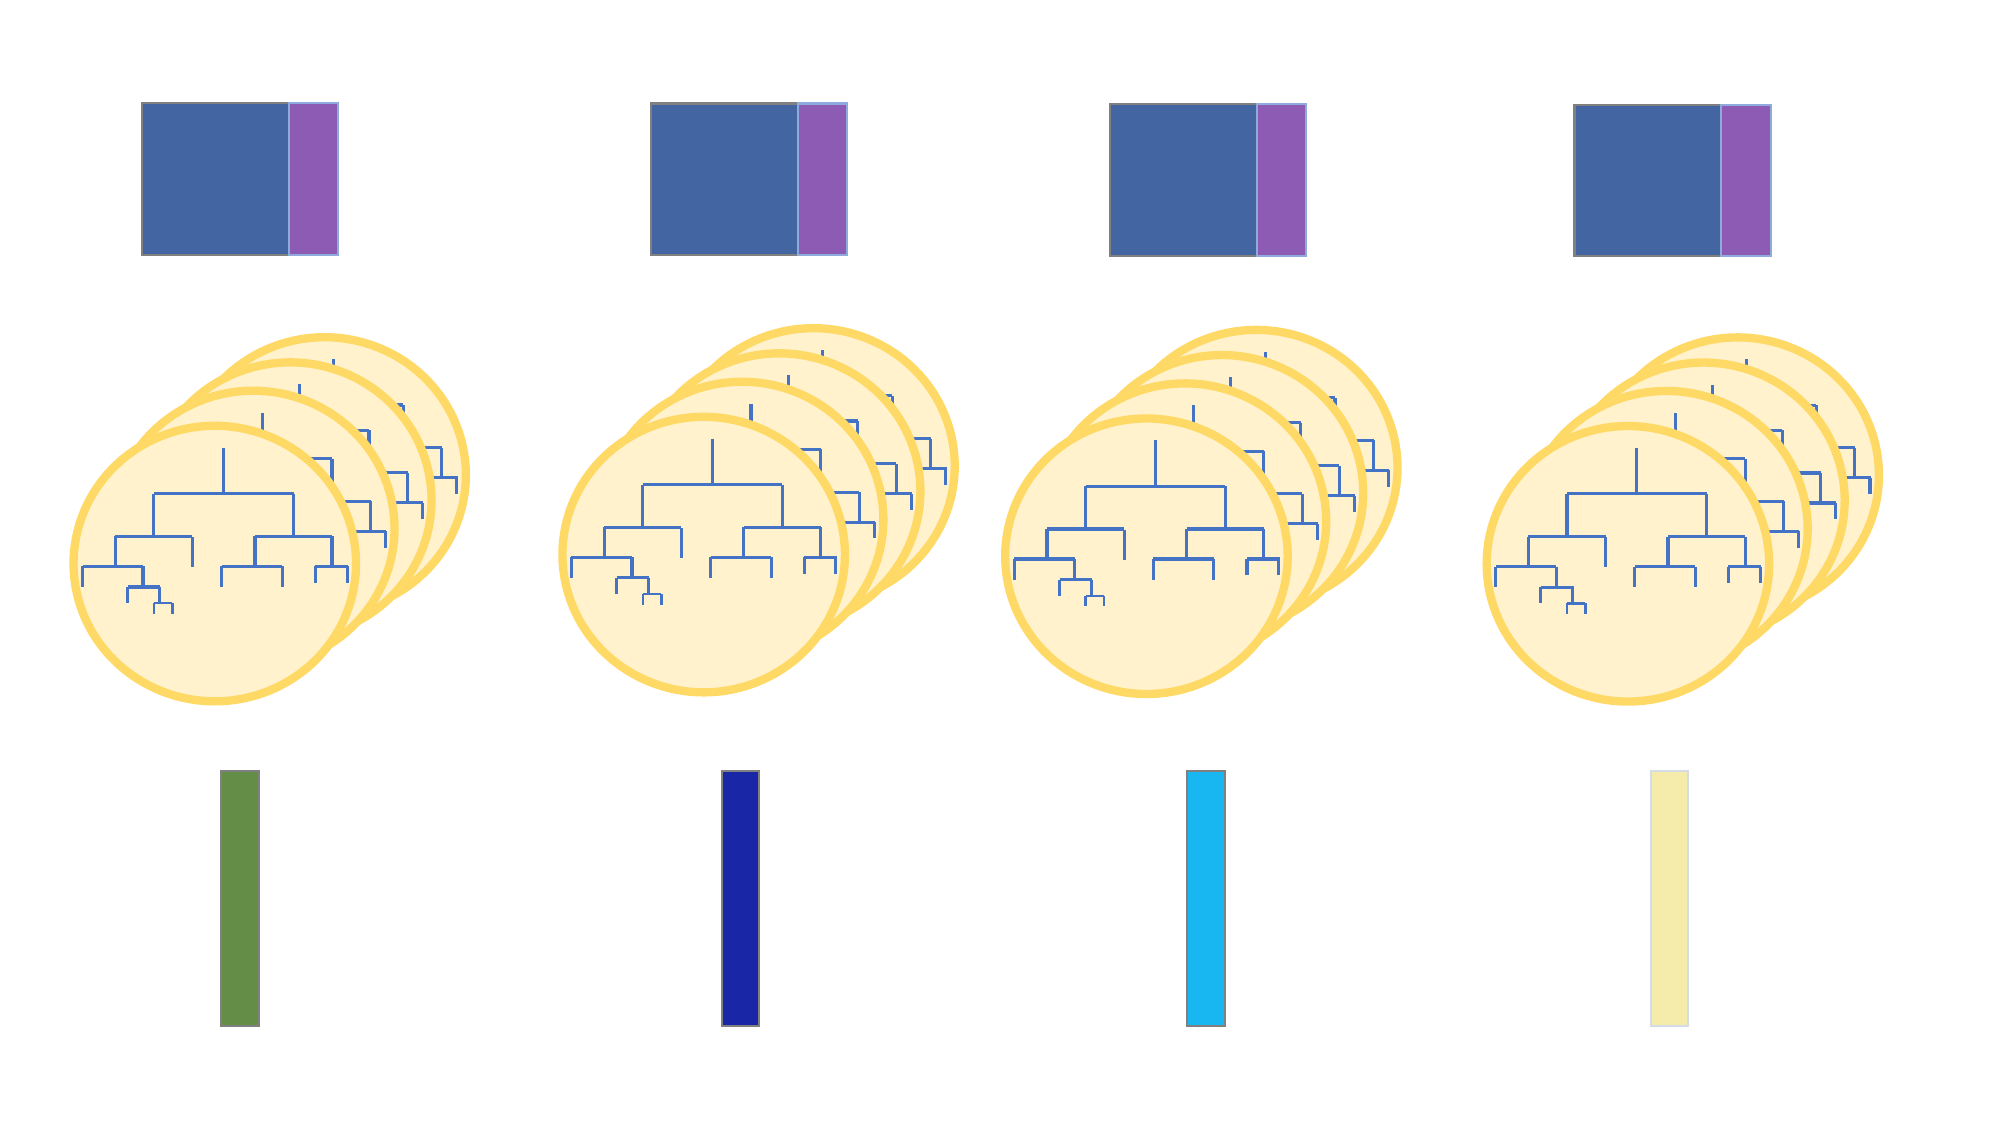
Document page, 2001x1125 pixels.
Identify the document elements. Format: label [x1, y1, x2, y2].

text_box [1005, 103, 1398, 1026]
text_box [73, 337, 466, 702]
text_box [1486, 104, 1879, 1026]
text_box [220, 770, 260, 1027]
text_box [562, 103, 955, 1026]
text_box [141, 102, 339, 255]
